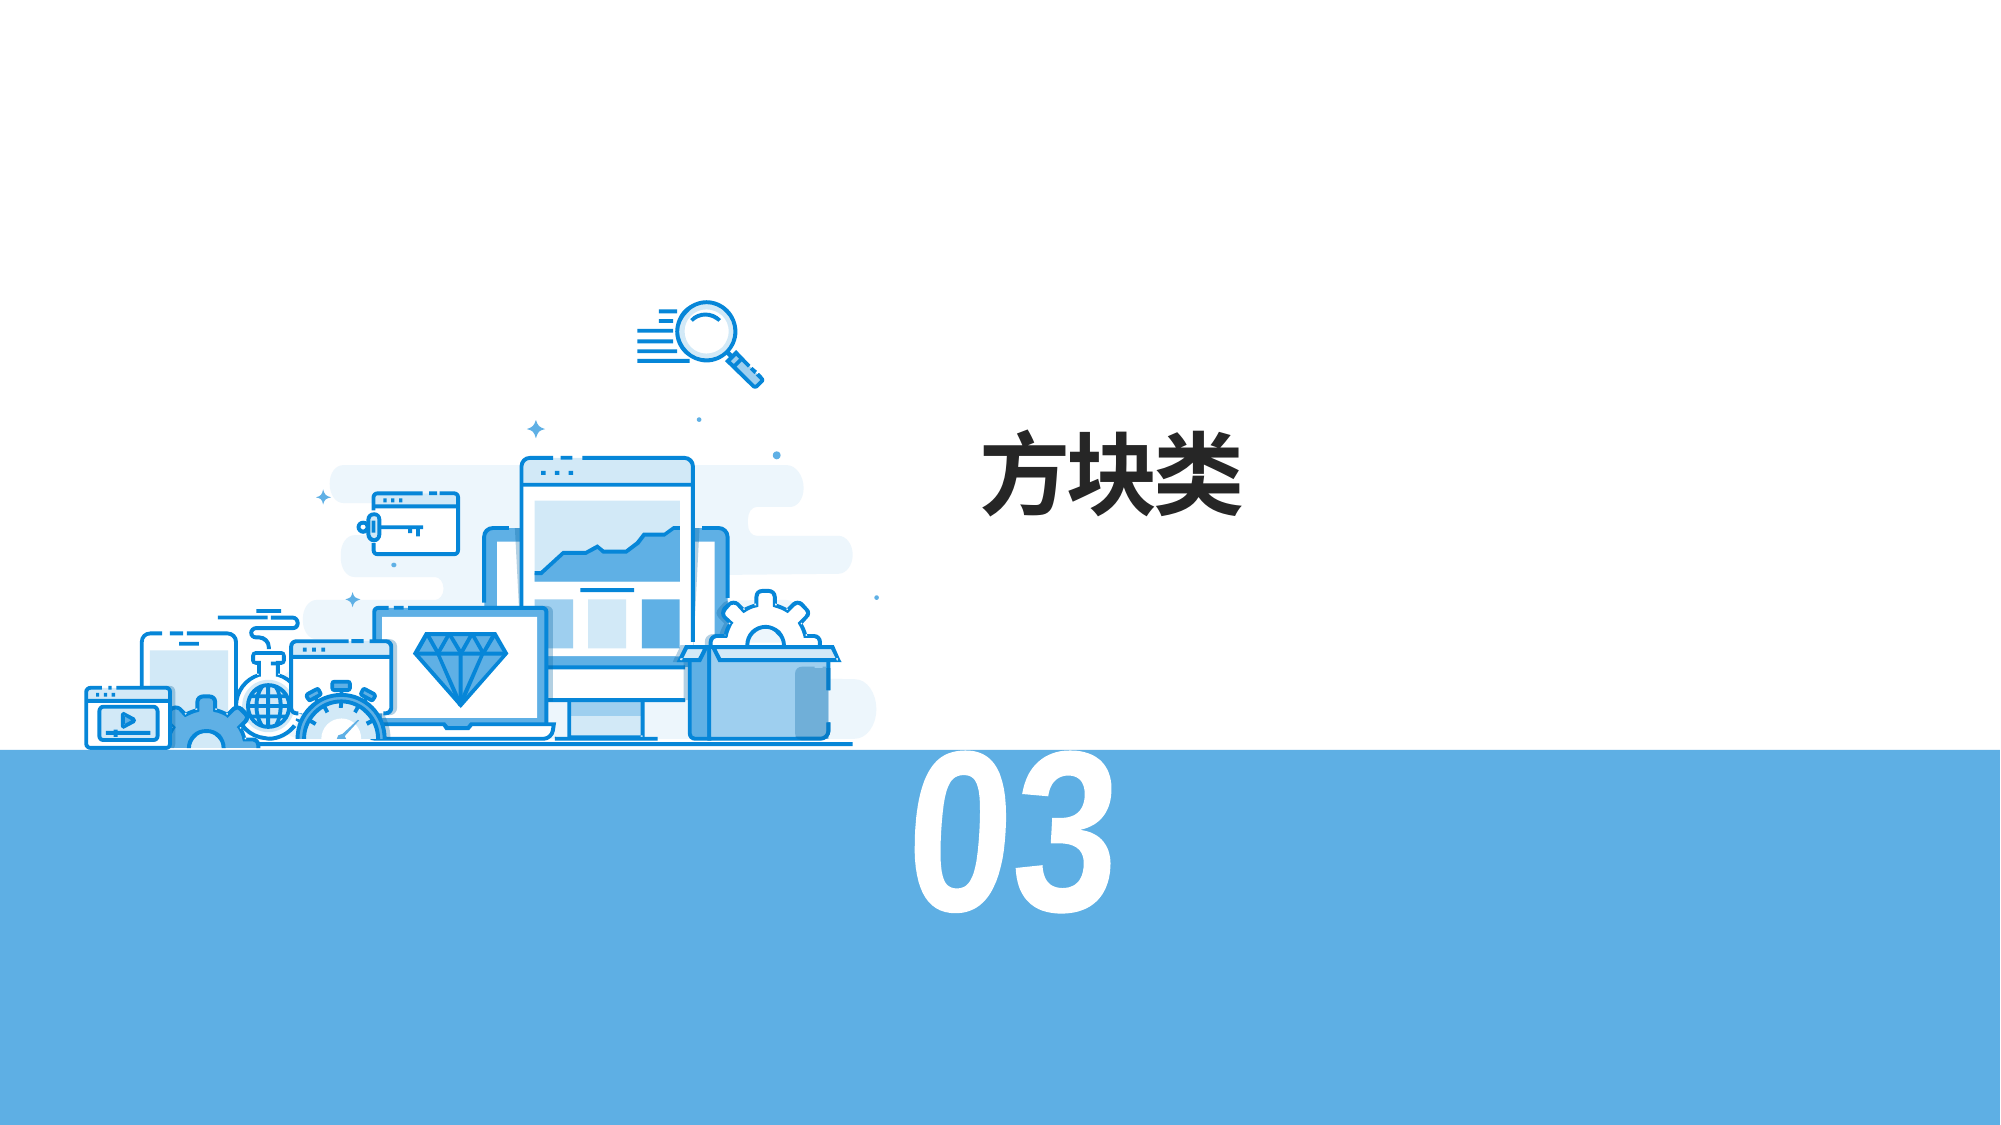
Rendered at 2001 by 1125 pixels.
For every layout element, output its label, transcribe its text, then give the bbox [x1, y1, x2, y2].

title 方块类 [964, 388, 1854, 535]
